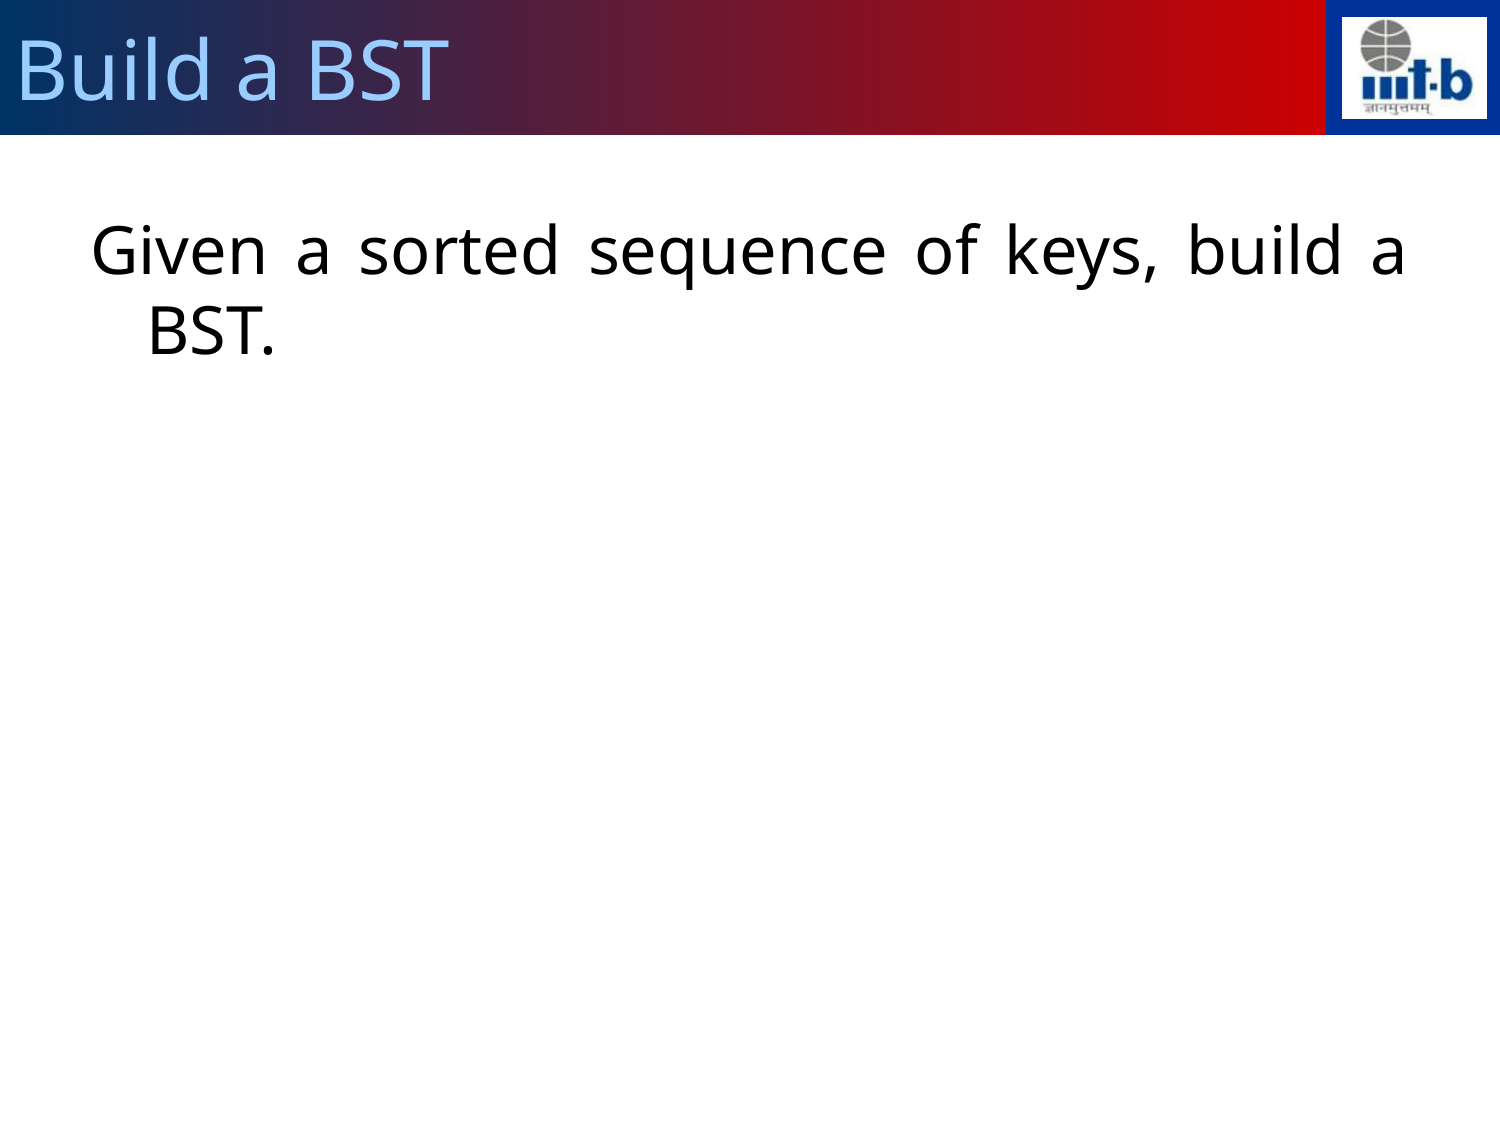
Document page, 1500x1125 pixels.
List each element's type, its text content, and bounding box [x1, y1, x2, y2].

title Build a BST [0, 0, 1326, 136]
list Given a sorted sequence of keys, build a BST. [74, 199, 1426, 1006]
picture [1342, 17, 1487, 119]
